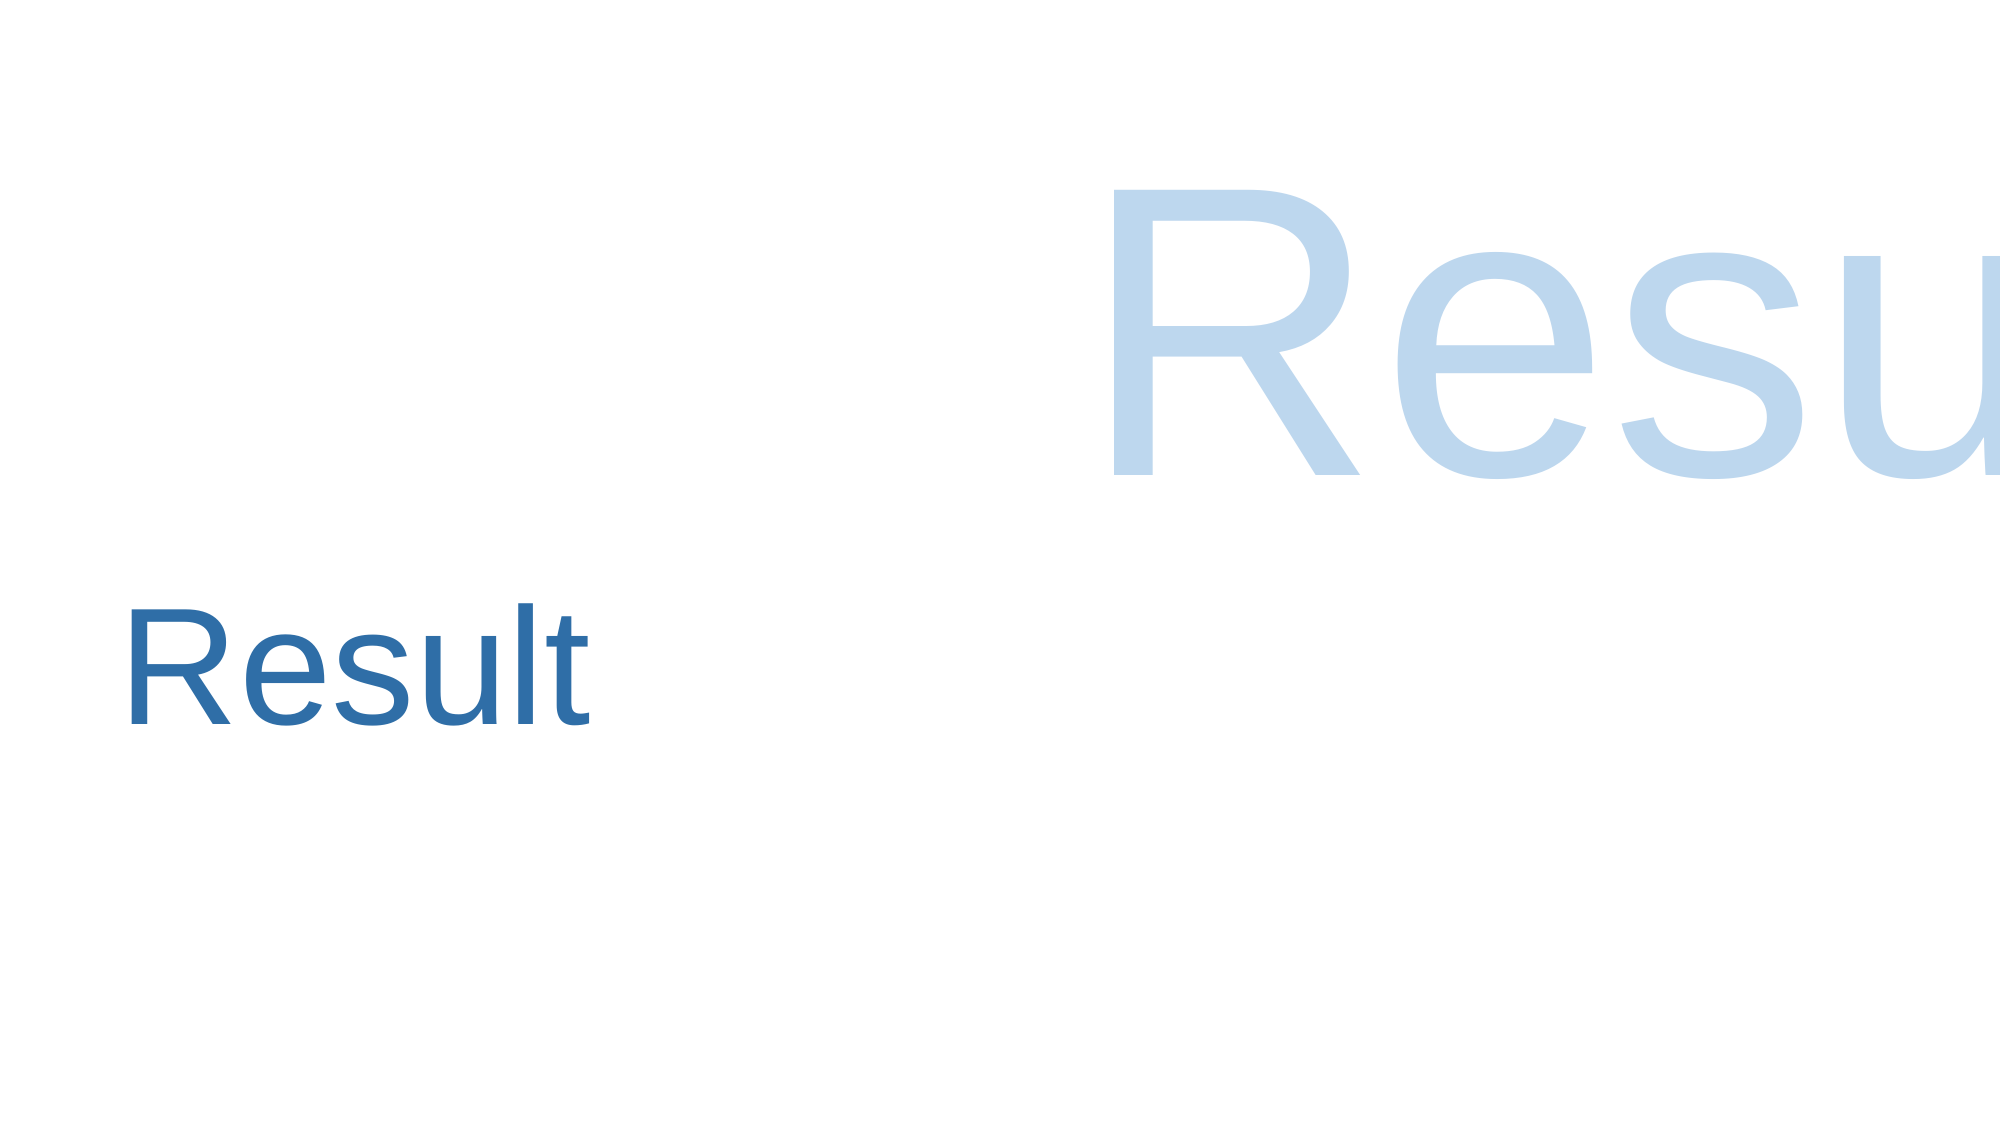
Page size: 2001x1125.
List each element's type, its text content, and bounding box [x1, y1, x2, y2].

text_box Resul [1031, 180, 2000, 573]
title Result [103, 376, 1299, 769]
